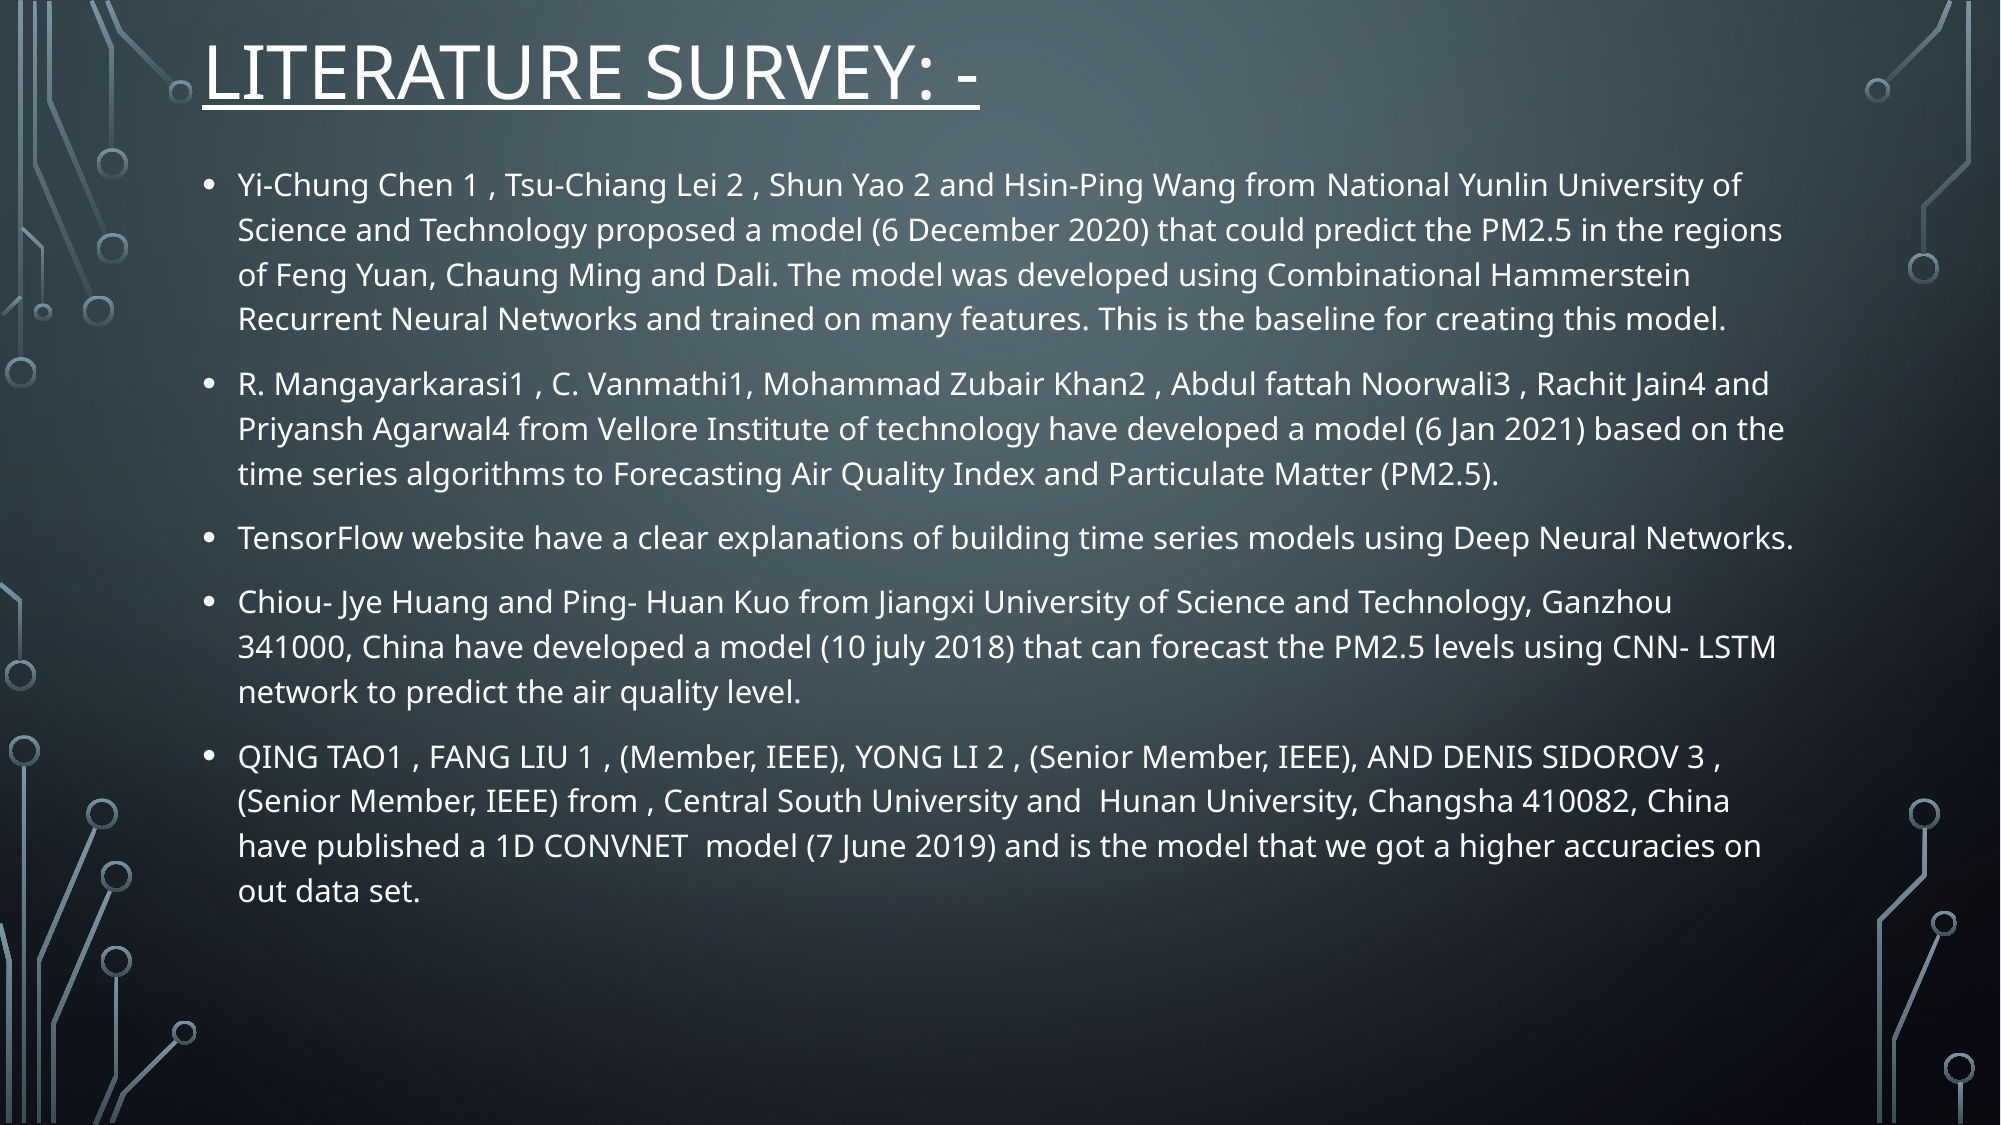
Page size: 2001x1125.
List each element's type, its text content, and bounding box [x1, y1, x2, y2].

list Yi-Chung Chen 1 , Tsu-Chiang Lei 2 , Shun Yao 2 and Hsin-Ping Wang from National Yunlin University of Science and Technology proposed a model (6 December 2020) that could predict the PM2.5 in the regions of Feng Yuan, Chaung Ming and Dali. The model was developed using Combinational Hammerstein Recurrent Neural Networks and trained on many features. This is the baseline for creating this model. R. Mangayarkarasi1 , C. Vanmathi1, Mohammad Zubair Khan2 , Abdul fattah Noorwali3 , Rachit Jain4 and Priyansh Agarwal4 from Vellore Institute of technology have developed a model (6 Jan 2021) based on the time series algorithms to Forecasting Air Quality Index and Particulate Matter (PM2.5). TensorFlow website have a clear explanations of building time series models using Deep Neural Networks. Chiou- Jye Huang and Ping- Huan Kuo from Jiangxi University of Science and Technology, Ganzhou 341000, China have developed a model (10 july 2018) that can forecast the PM2.5 levels using CNN- LSTM network to predict the air quality level. QING TAO1 , FANG LIU 1 , (Member, IEEE), YONG LI 2 , (Senior Member, IEEE), AND DENIS SIDOROV 3 , (Senior Member, IEEE) from , Central South University and Hunan University, Changsha 410082, China have published a 1D CONVNET model (7 June 2019) and is the model that we got a higher accuracies on out data set. [187, 149, 1813, 983]
title Literature survey: - [187, 0, 1813, 149]
